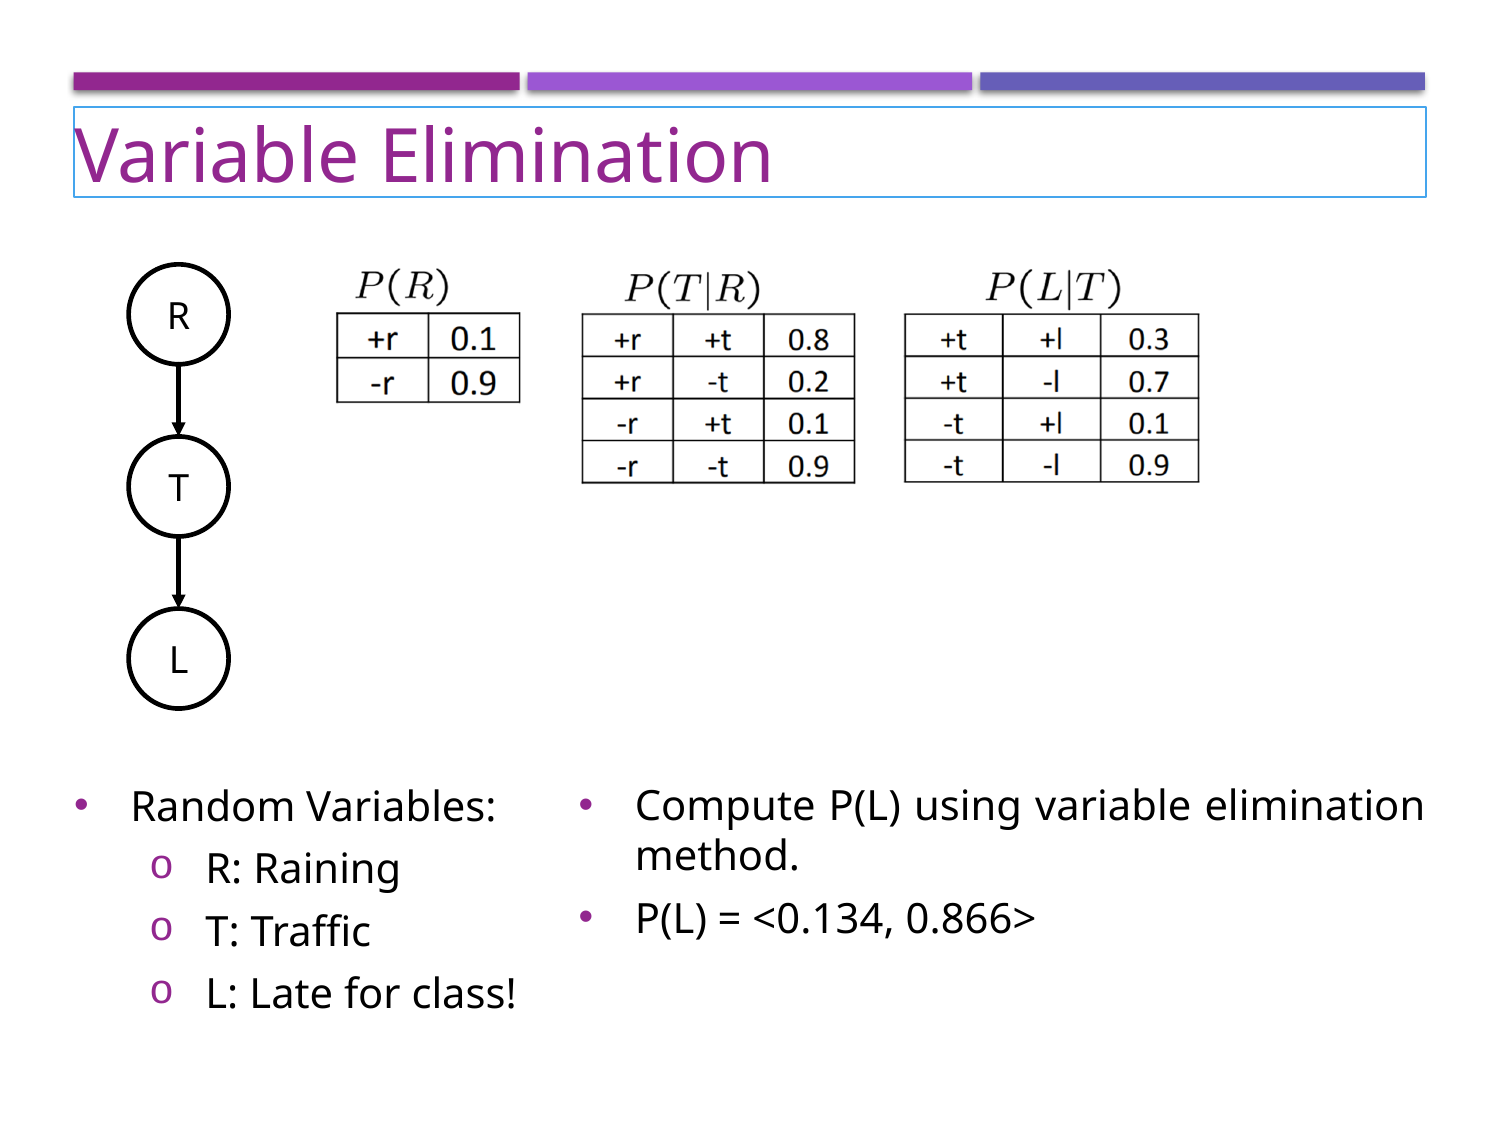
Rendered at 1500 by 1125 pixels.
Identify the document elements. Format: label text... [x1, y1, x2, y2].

text_box Random Variables: R: Raining T: Traffic L: Late for class! [74, 779, 579, 1018]
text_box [325, 263, 1208, 490]
text_box Compute P(L) using variable elimination method. P(L) = <0.134, 0.866> [578, 778, 1426, 942]
text_box Variable Elimination [74, 106, 1426, 198]
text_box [128, 263, 230, 709]
